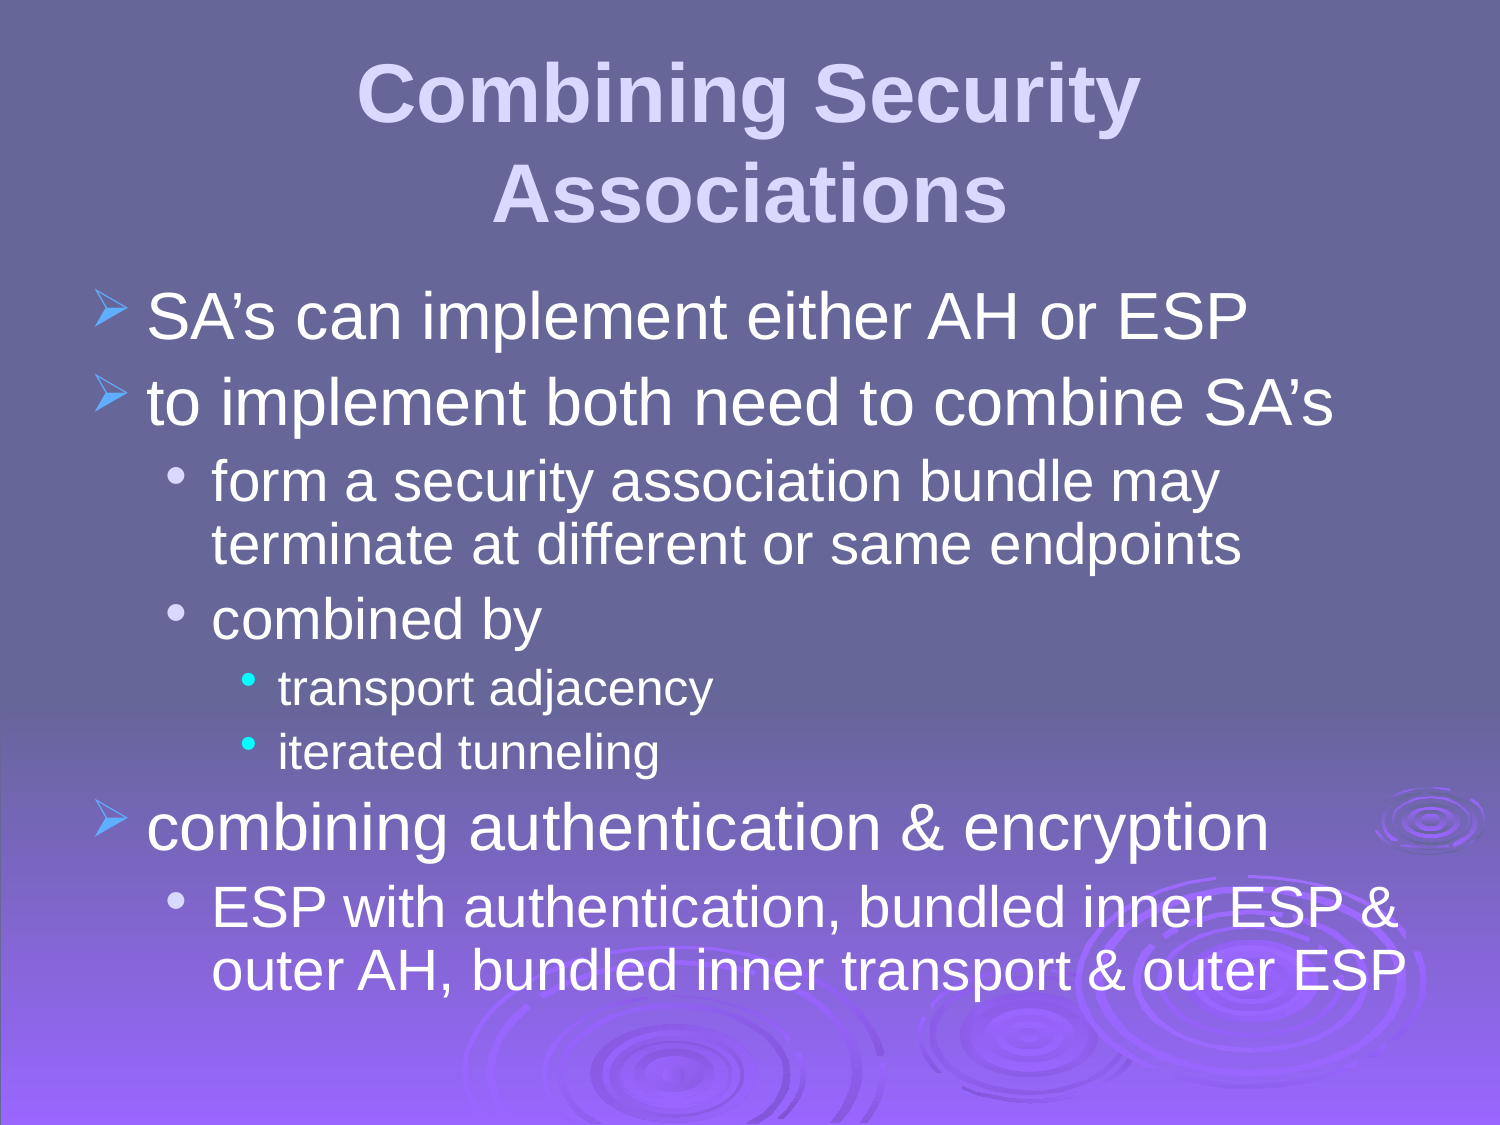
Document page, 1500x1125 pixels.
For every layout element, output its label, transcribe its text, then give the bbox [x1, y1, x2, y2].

list SA’s can implement either AH or ESP to implement both need to combine SA’s form a security association bundle may terminate at different or same endpoints combined by transport adjacency iterated tunneling combining authentication & encryption ESP with authentication, bundled inner ESP & outer AH, bundled inner transport & outer ESP [74, 274, 1426, 1051]
title Combining Security Associations [74, 45, 1426, 233]
